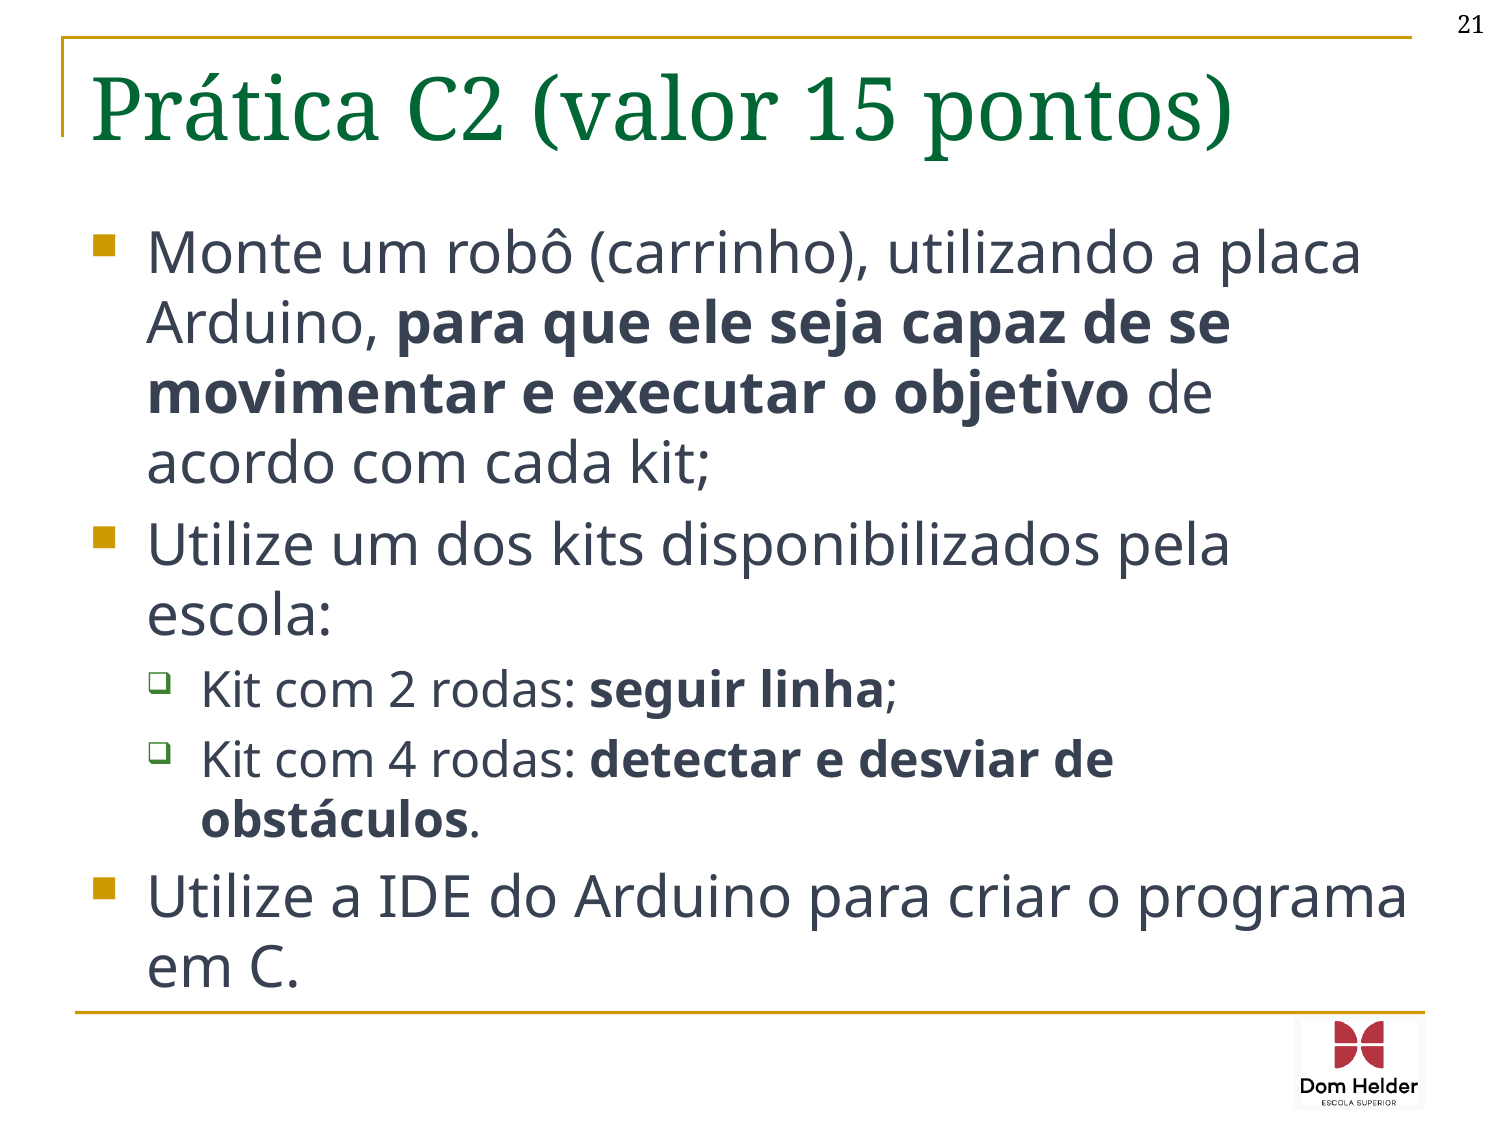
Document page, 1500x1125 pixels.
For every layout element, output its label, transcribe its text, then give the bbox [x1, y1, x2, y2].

slide_number 21 [1424, 0, 1500, 51]
title Prática C2 (valor 15 pontos) [75, 45, 1425, 208]
picture [1293, 1015, 1425, 1110]
list Monte um robô (carrinho), utilizando a placa Arduino, para que ele seja capaz de se movimentar e executar o objetivo de acordo com cada kit; Utilize um dos kits disponibilizados pela escola: Kit com 2 rodas: seguir linha; Kit com 4 rodas: detectar e desviar de obstáculos. Utilize a IDE do Arduino para criar o programa em C. [75, 208, 1425, 988]
